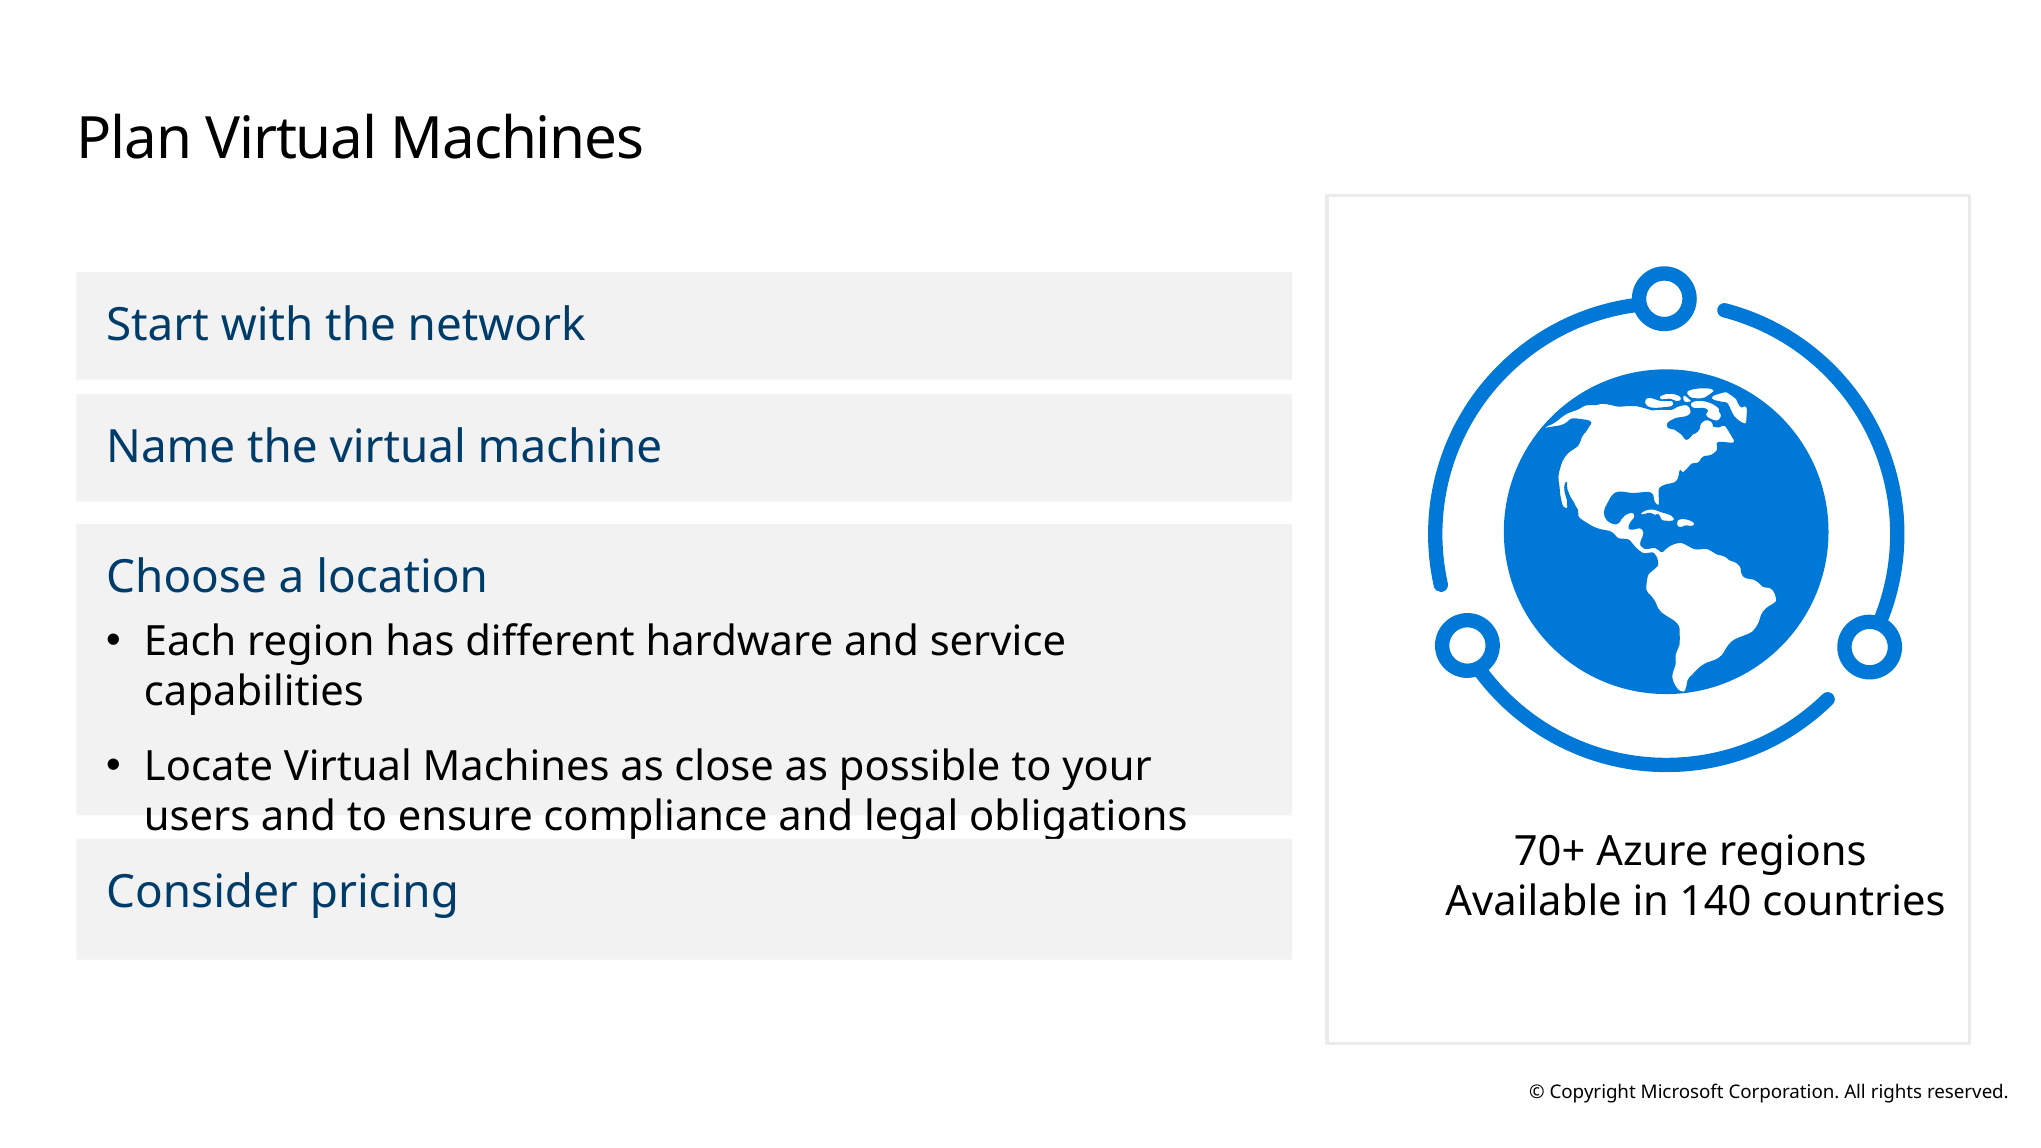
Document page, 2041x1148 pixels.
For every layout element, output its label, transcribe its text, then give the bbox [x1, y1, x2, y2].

text_box 70+ Azure regions Available in 140 countries [1427, 816, 1964, 932]
title Plan Virtual Machines [76, 103, 1969, 172]
text_box Name the virtual machine [76, 394, 1292, 502]
text_box [1326, 195, 1971, 1044]
picture [1427, 265, 1905, 773]
text_box Start with the network [76, 272, 1292, 380]
text_box Consider pricing [76, 838, 1292, 960]
text_box Choose a location Each region has different hardware and service capabilities Locate Virtual Machines as close as possible to your users and to ensure compliance and legal obligations [76, 523, 1292, 816]
